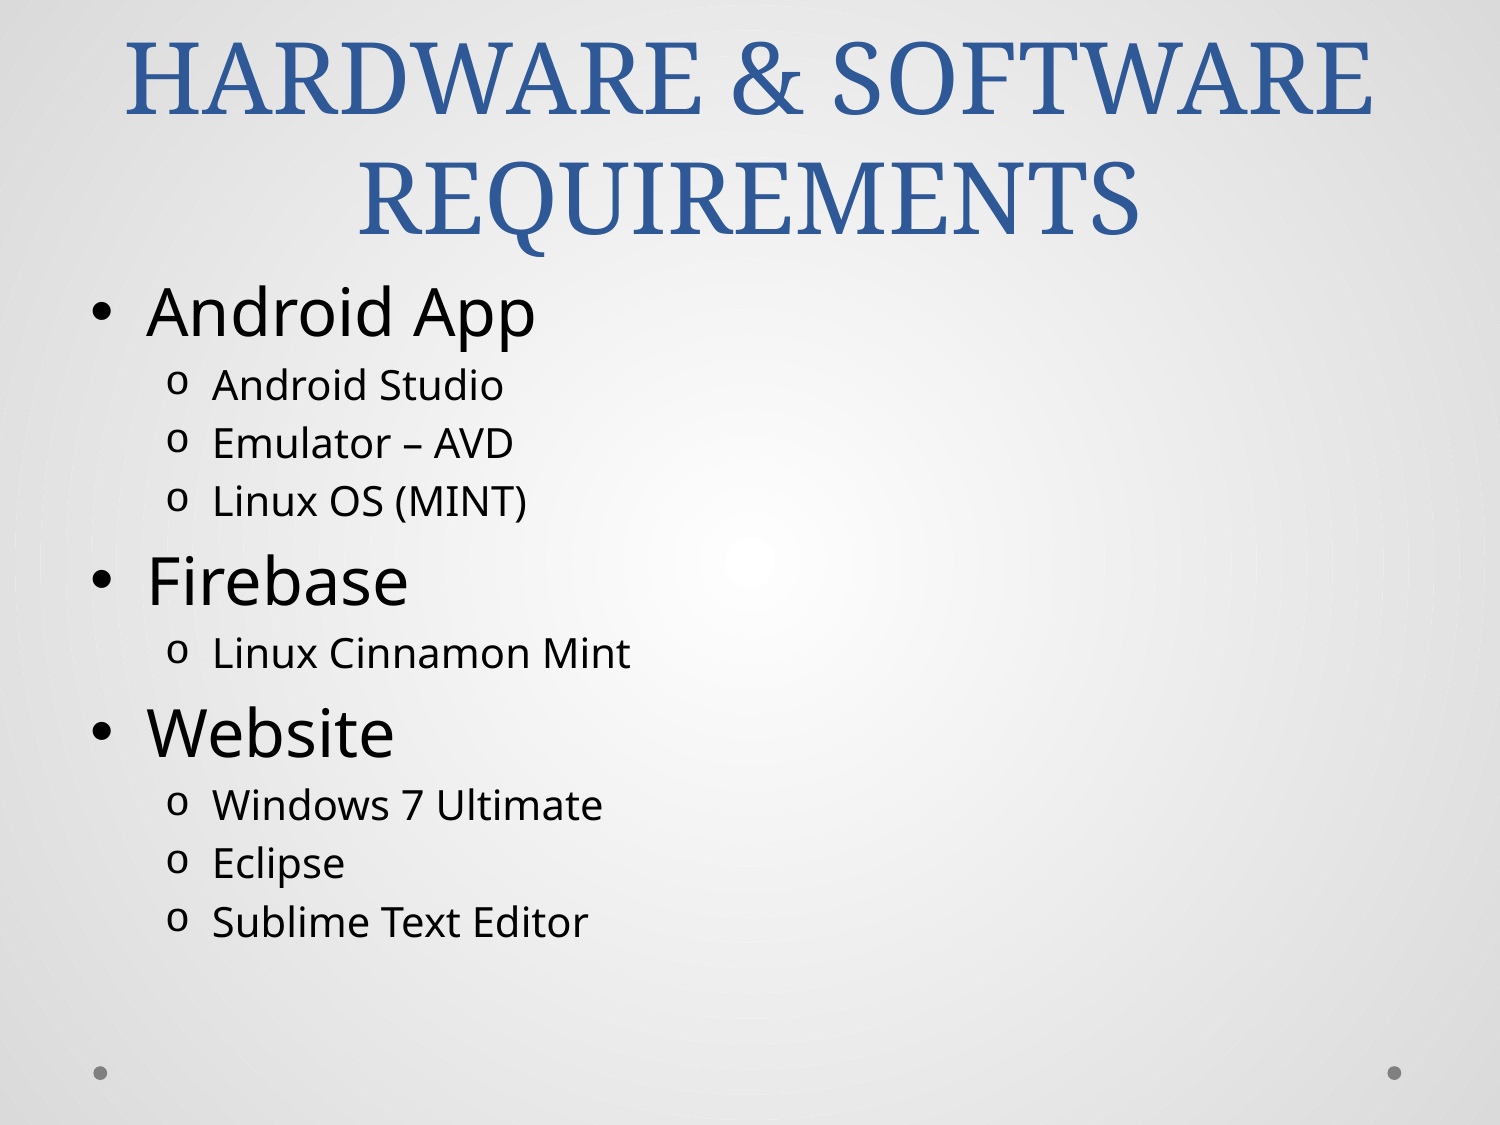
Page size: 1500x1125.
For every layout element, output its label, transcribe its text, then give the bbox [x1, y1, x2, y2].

title HARDWARE & SOFTWARE REQUIREMENTS [75, 0, 1425, 262]
list Android App Android Studio Emulator – AVD Linux OS (MINT) Firebase Linux Cinnamon Mint Website Windows 7 Ultimate Eclipse Sublime Text Editor [75, 262, 1425, 1005]
